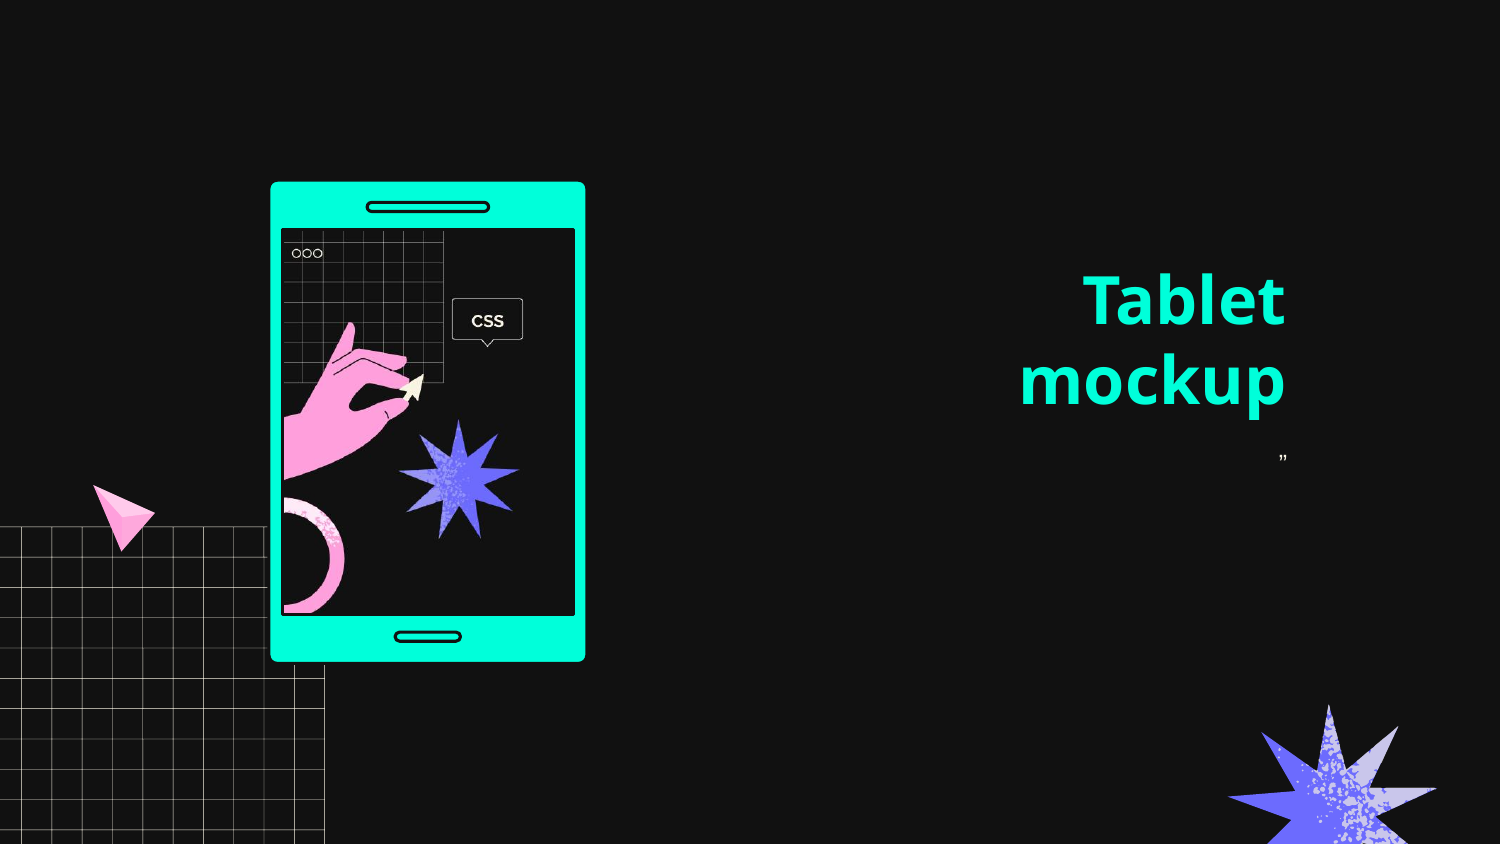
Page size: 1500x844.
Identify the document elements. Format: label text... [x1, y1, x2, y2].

subtitle ” [903, 432, 1302, 585]
picture [283, 230, 573, 613]
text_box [268, 179, 588, 664]
title Tablet mockup [903, 258, 1302, 432]
